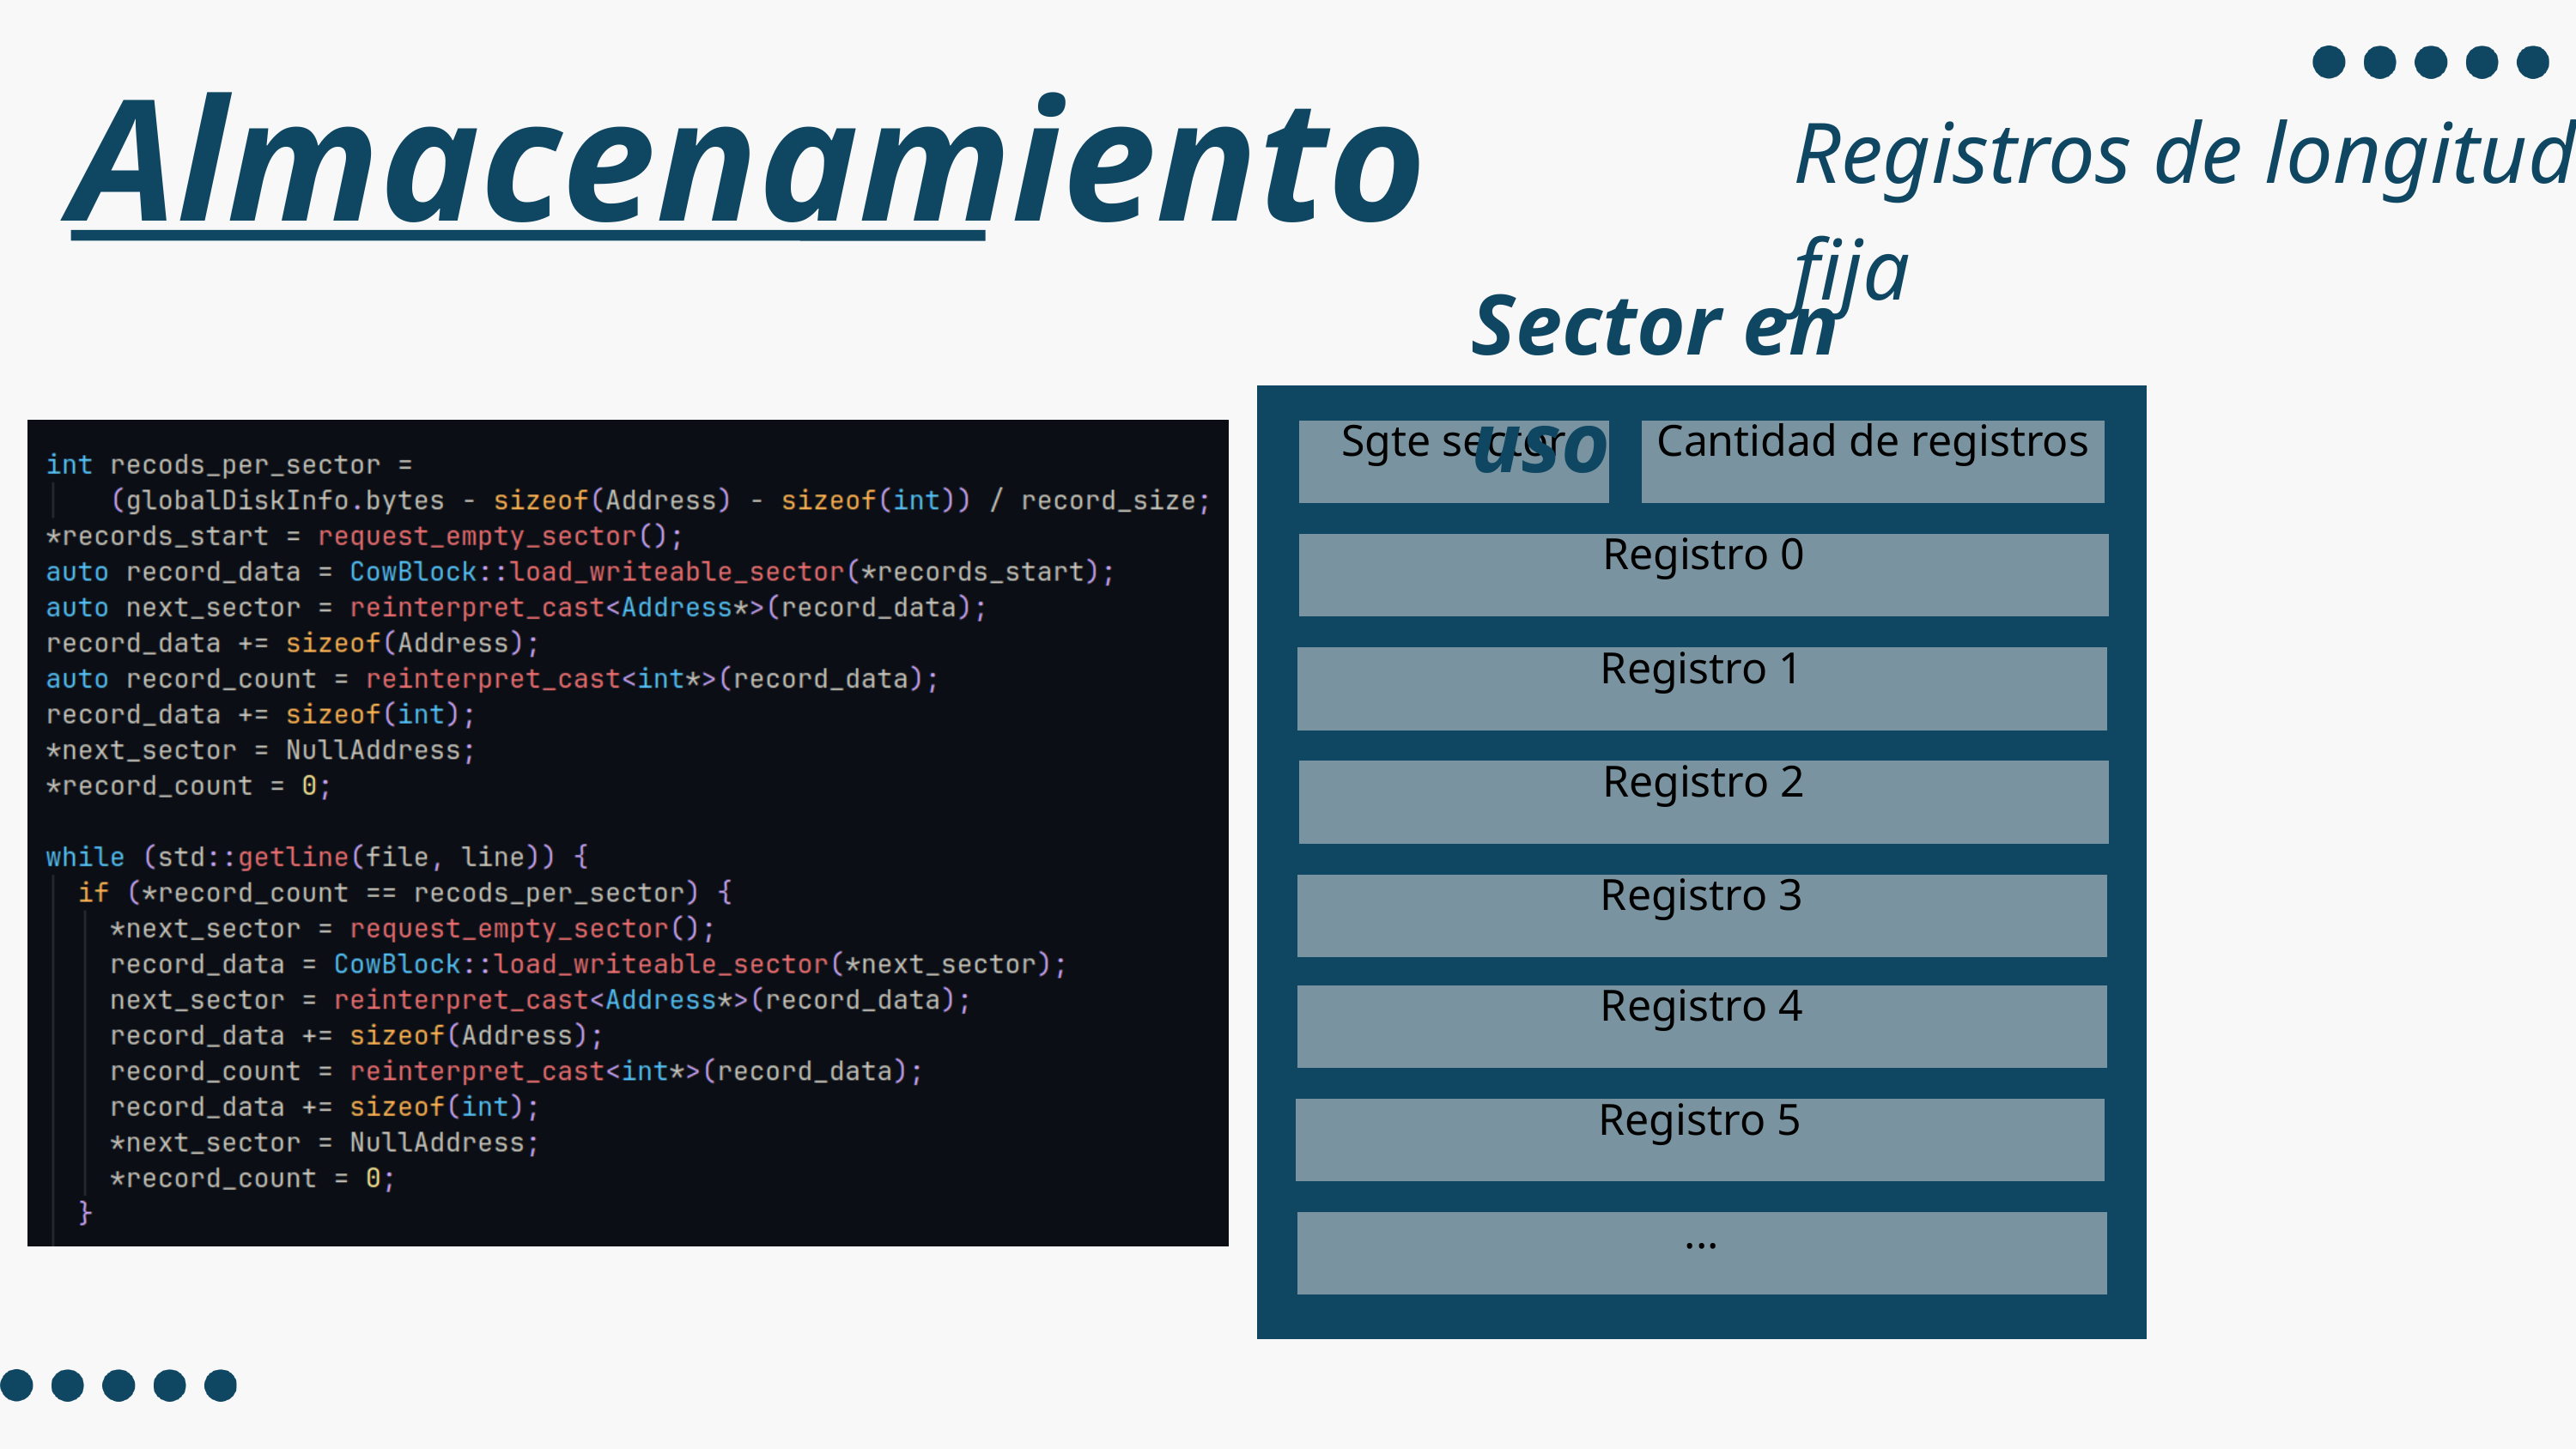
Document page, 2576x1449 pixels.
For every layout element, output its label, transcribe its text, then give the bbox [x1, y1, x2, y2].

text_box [1295, 1098, 2105, 1182]
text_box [1297, 985, 2107, 1069]
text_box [1297, 874, 2107, 958]
text_box [0, 1367, 237, 1403]
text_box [1256, 385, 2148, 1339]
text_box [27, 420, 1229, 1246]
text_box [1298, 761, 2109, 844]
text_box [1297, 1211, 2107, 1295]
text_box Sector en uso [1471, 255, 1895, 384]
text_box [1297, 647, 2107, 731]
text_box Registros de longitud fija [1793, 82, 2576, 318]
text_box [2312, 44, 2550, 80]
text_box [1641, 420, 2105, 504]
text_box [1298, 420, 1610, 504]
text_box Almacenamiento [70, 18, 1746, 255]
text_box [1298, 533, 2109, 617]
